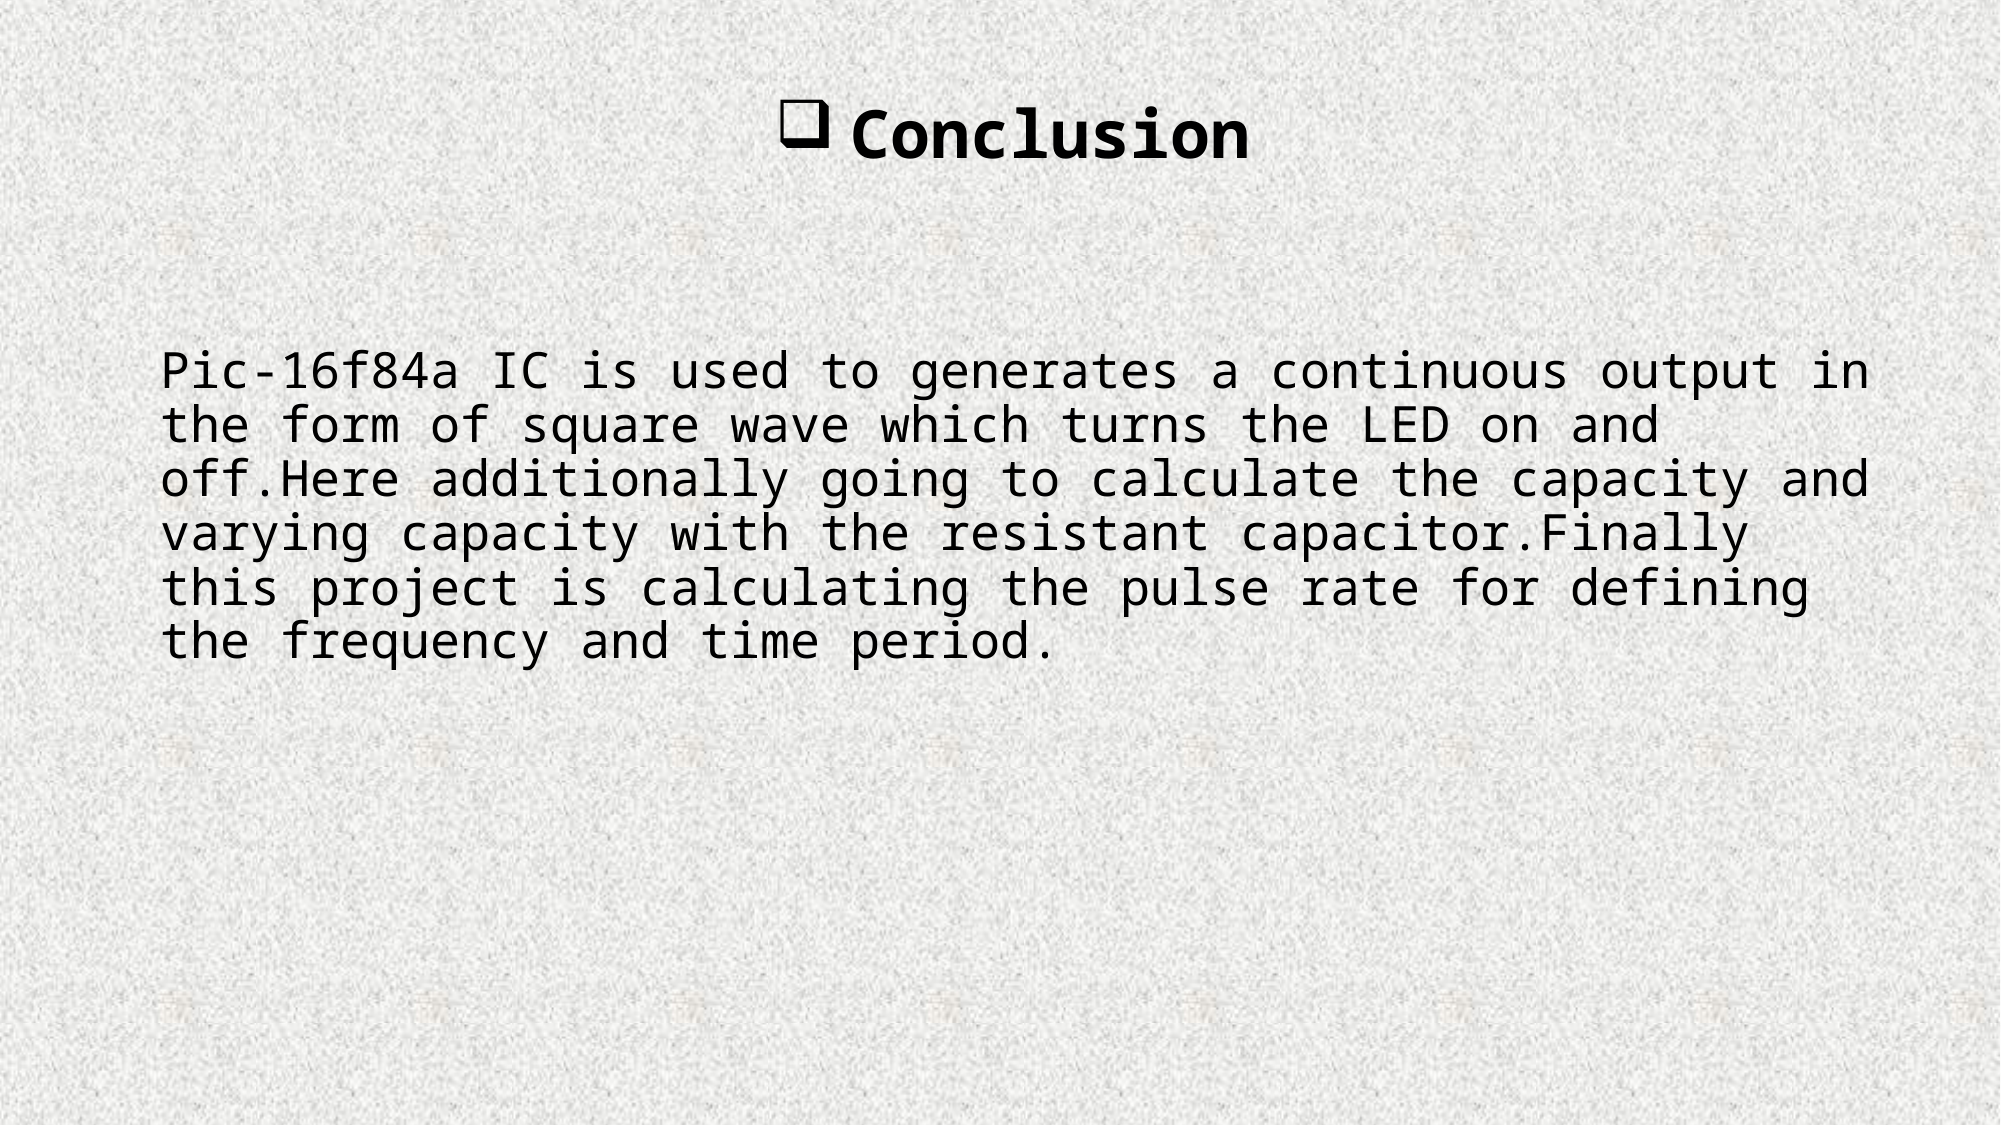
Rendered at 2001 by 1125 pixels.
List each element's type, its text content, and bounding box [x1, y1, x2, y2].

title Conclusion [262, 63, 1763, 181]
picture [0, 0, 2001, 1125]
subtitle Pic-16f84a IC is used to generates a continuous output in the form of square wave which turns the LED on and off.Here additionally going to calculate the capacity and varying capacity with the resistant capacitor.Finally this project is calculating the pulse rate for defining the frequency and time period. [145, 338, 1912, 945]
